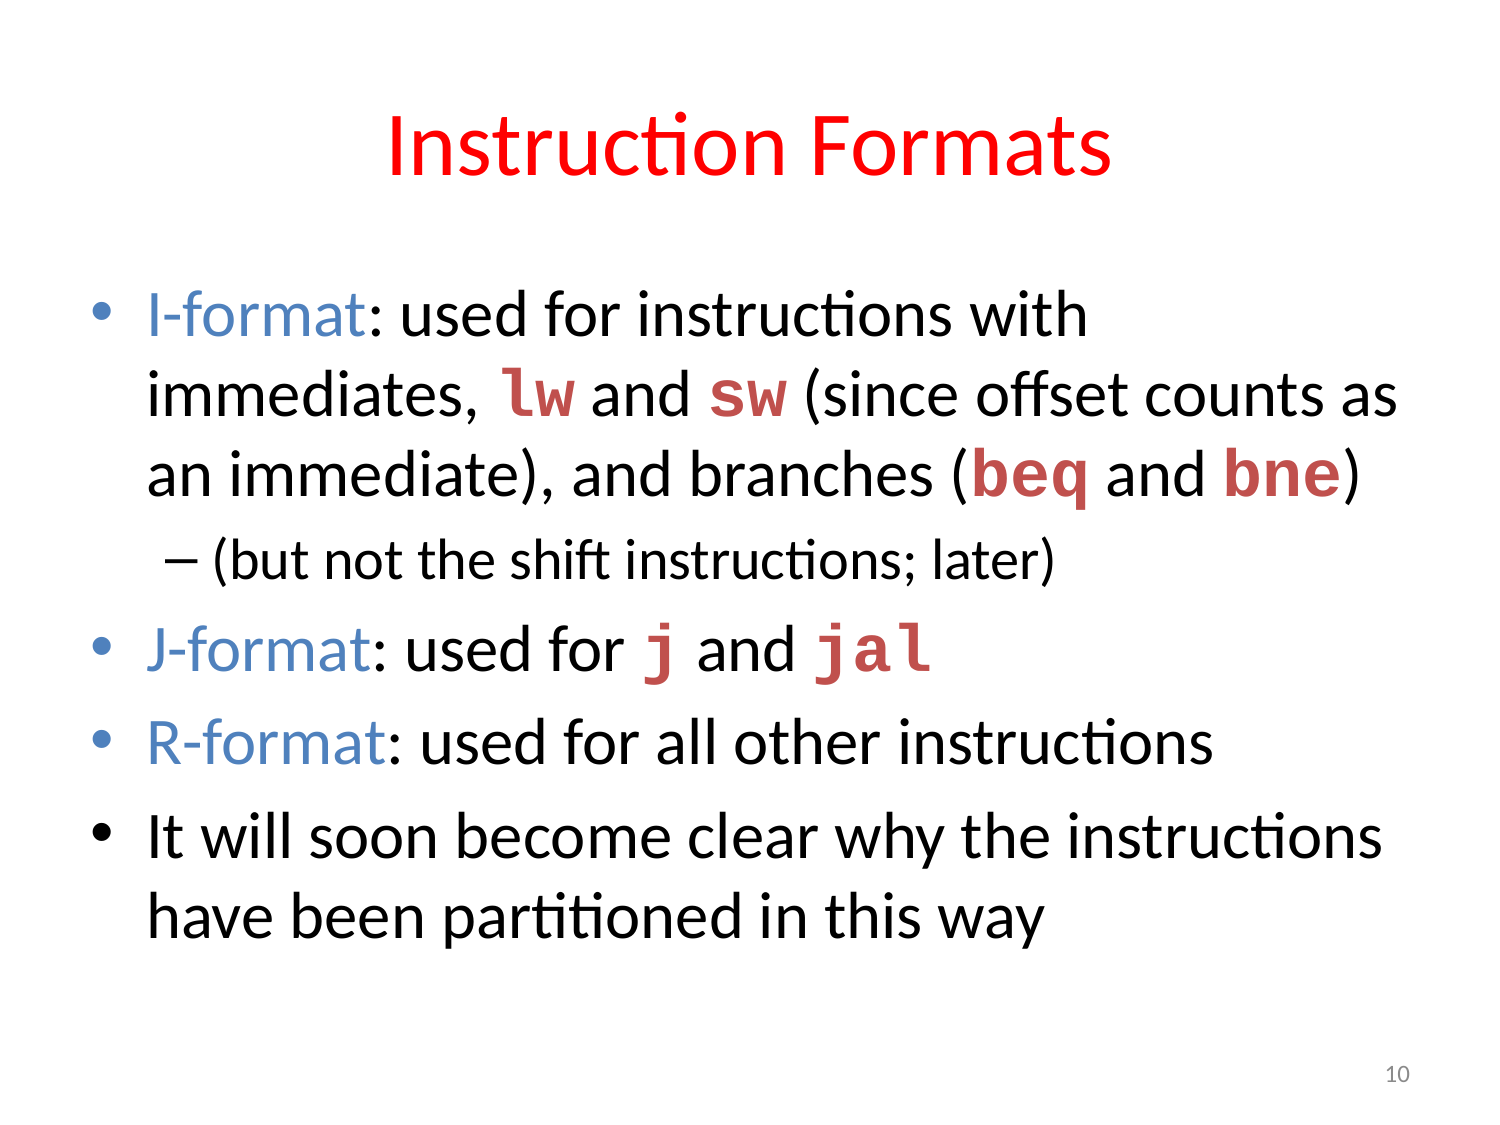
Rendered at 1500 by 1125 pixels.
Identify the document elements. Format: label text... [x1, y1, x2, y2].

list I-format: used for instructions with immediates, lw and sw (since offset counts as an immediate), and branches (beq and bne) (but not the shift instructions; later) J-format: used for j and jal R-format: used for all other instructions It will soon become clear why the instructions have been partitioned in this way [75, 262, 1425, 1005]
title Instruction Formats [75, 45, 1425, 233]
slide_number 10 [1074, 1042, 1425, 1103]
